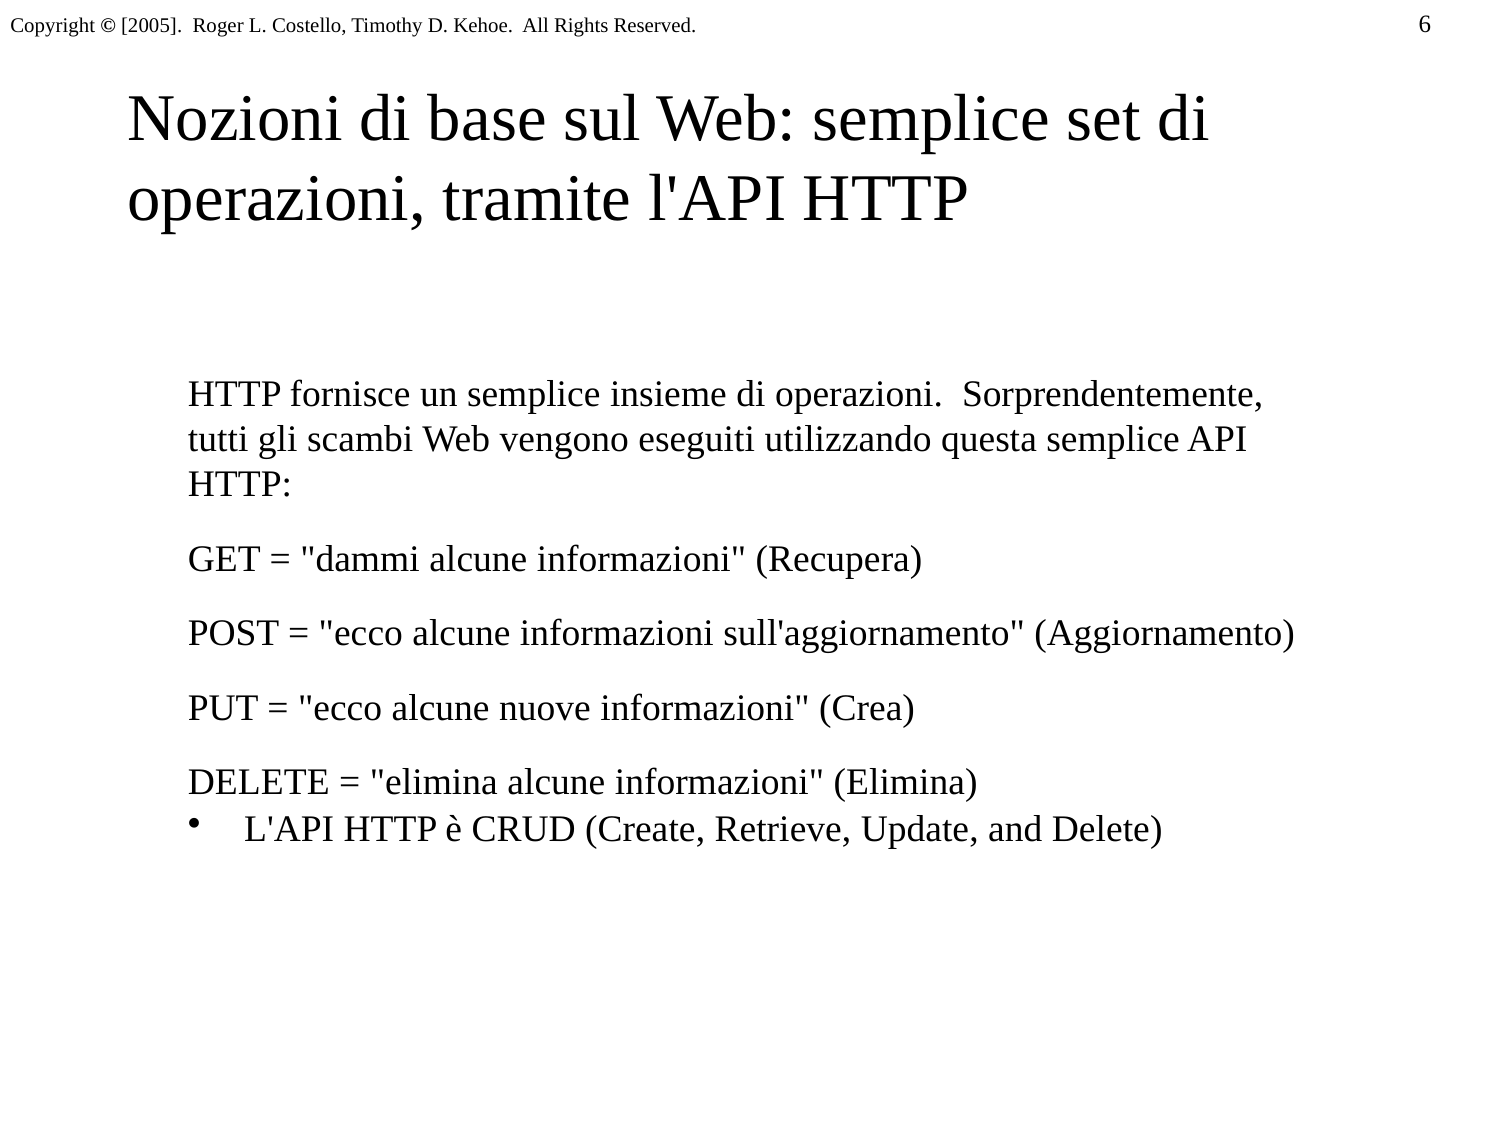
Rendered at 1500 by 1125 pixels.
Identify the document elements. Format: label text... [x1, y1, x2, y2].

list HTTP fornisce un semplice insieme di operazioni. Sorprendentemente, tutti gli scambi Web vengono eseguiti utilizzando questa semplice API HTTP: GET = "dammi alcune informazioni" (Recupera) POST = "ecco alcune informazioni sull'aggiornamento" (Aggiornamento) PUT = "ecco alcune nuove informazioni" (Crea) DELETE = "elimina alcune informazioni" (Elimina) L'API HTTP è CRUD (Create, Retrieve, Update, and Delete) [172, 361, 1327, 992]
title Nozioni di base sul Web: semplice set di operazioni, tramite l'API HTTP [112, 99, 1388, 288]
